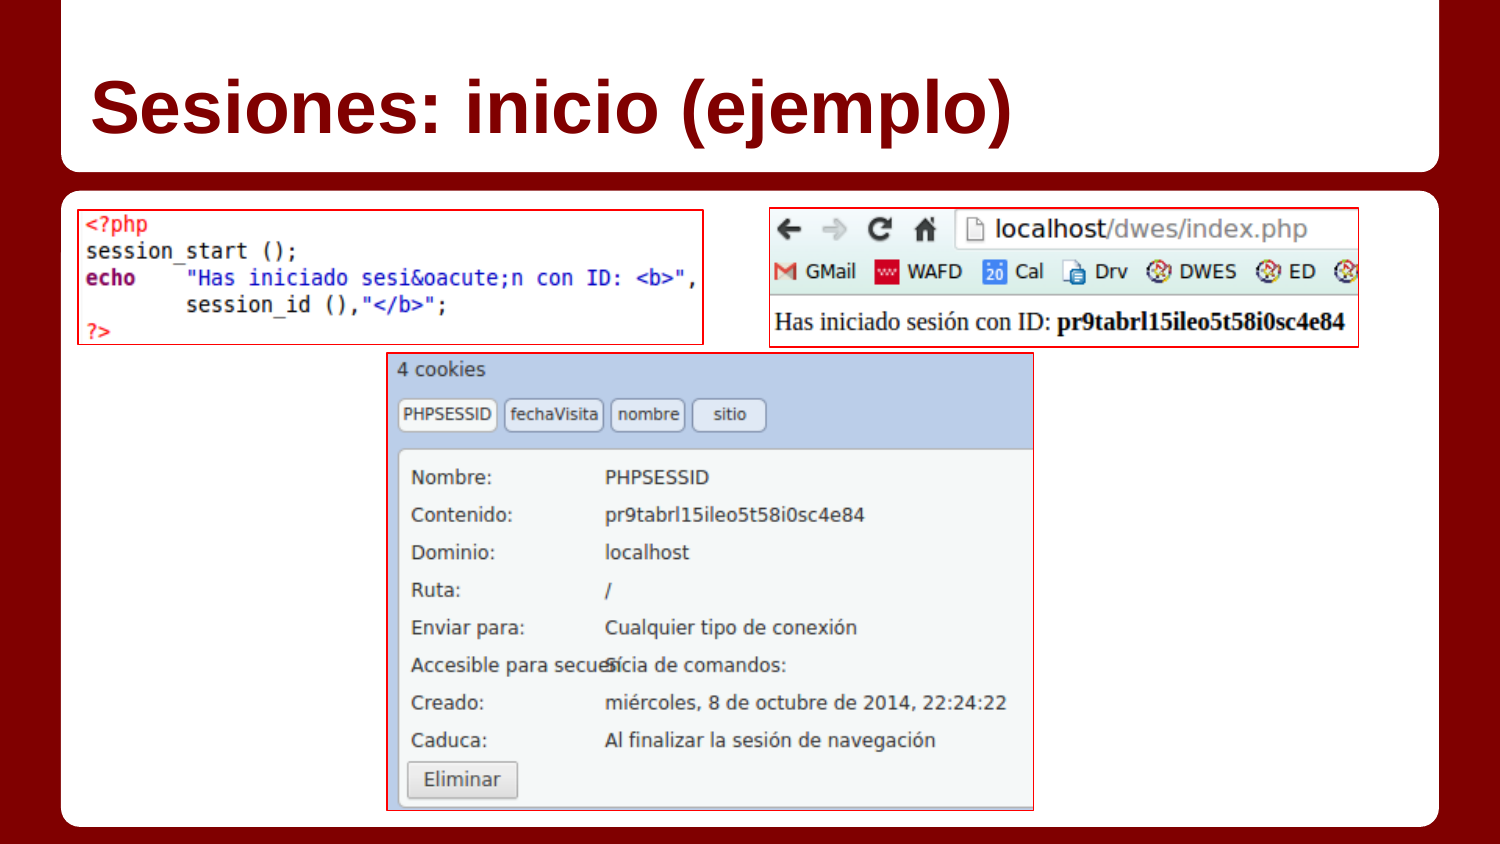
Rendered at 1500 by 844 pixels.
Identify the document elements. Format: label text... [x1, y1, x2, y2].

picture [387, 353, 1034, 810]
picture [770, 208, 1359, 347]
picture [78, 210, 703, 344]
title Sesiones: inicio (ejemplo) [75, 22, 1425, 164]
